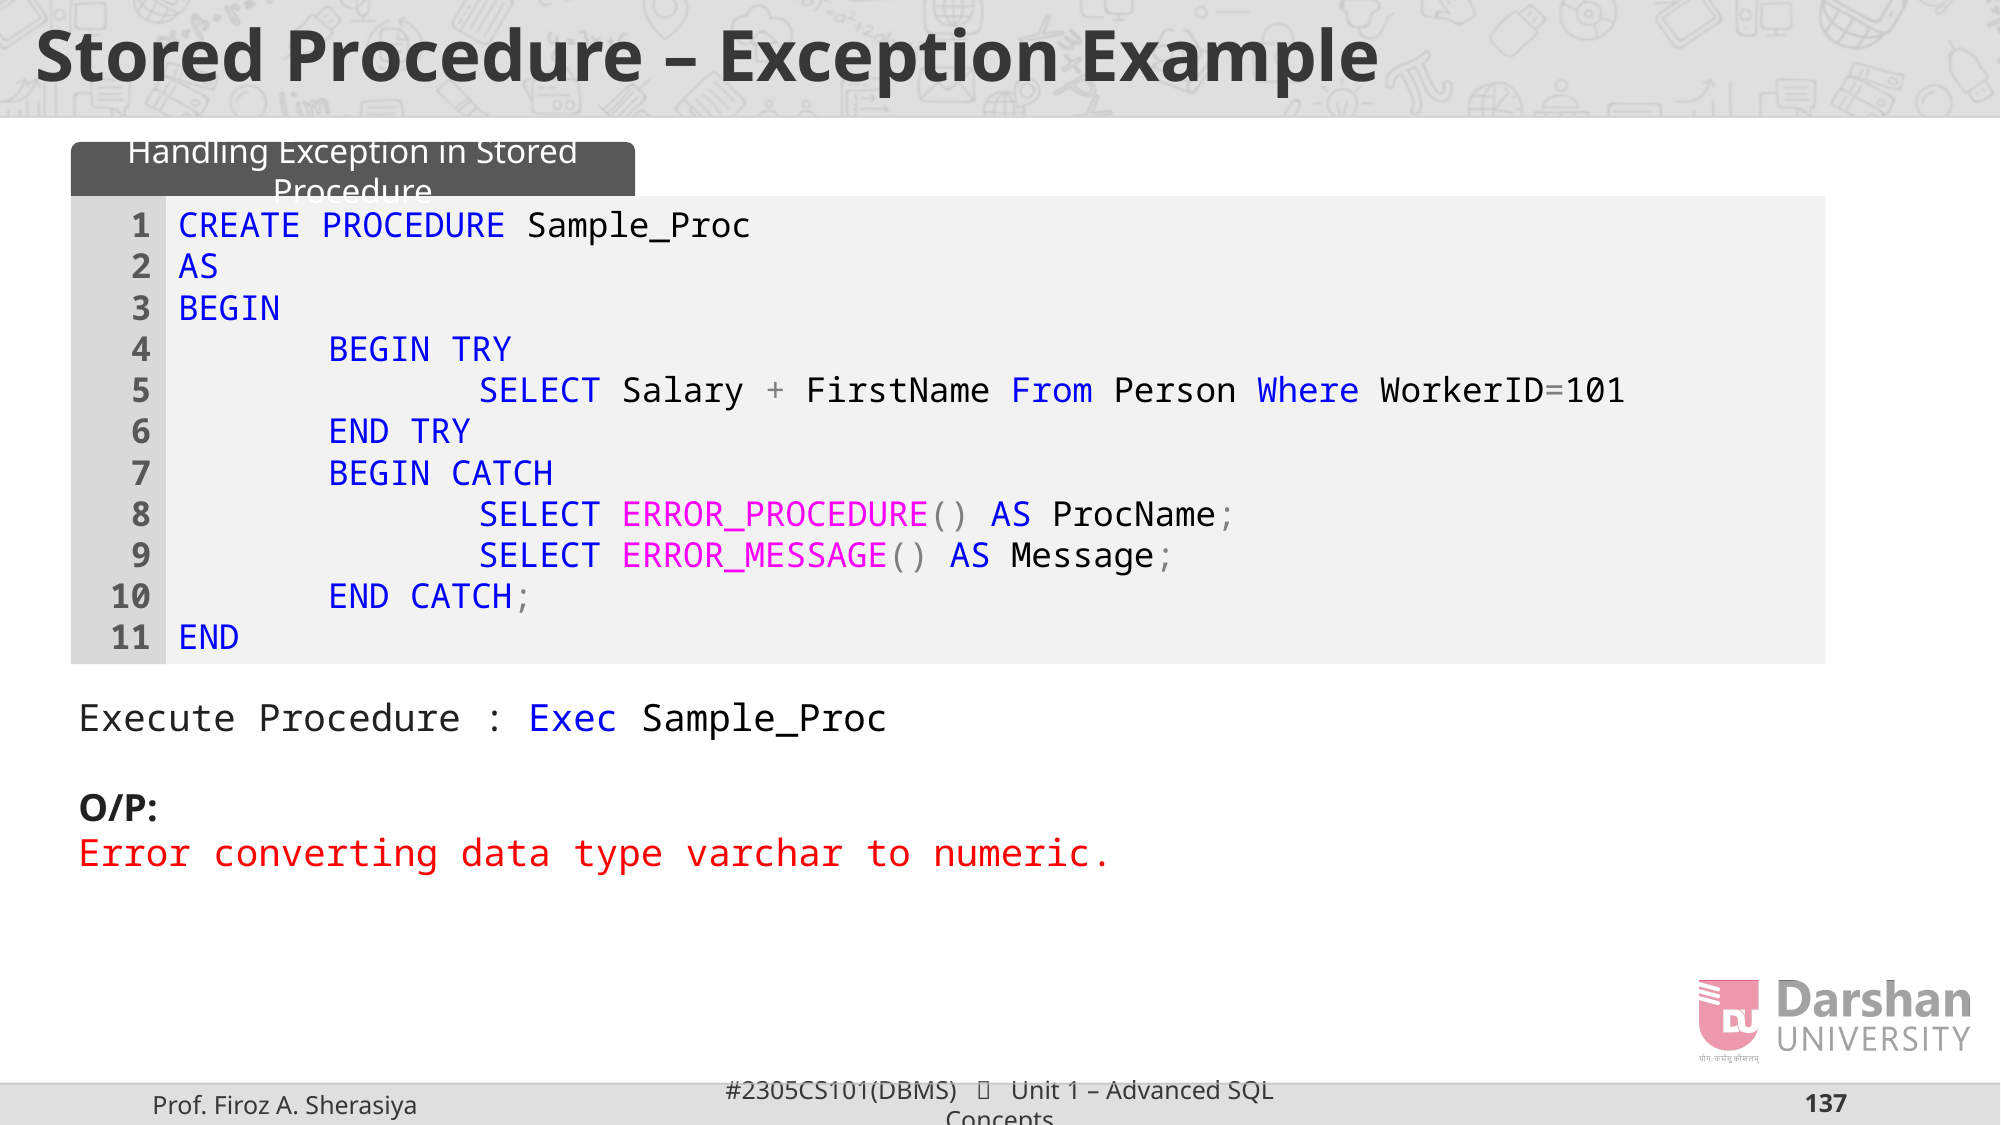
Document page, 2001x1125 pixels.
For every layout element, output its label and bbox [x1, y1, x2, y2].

text_box [1699, 980, 1970, 1063]
text_box [69, 140, 1825, 665]
text_box [0, 686, 1237, 882]
title [0, 0, 2000, 117]
